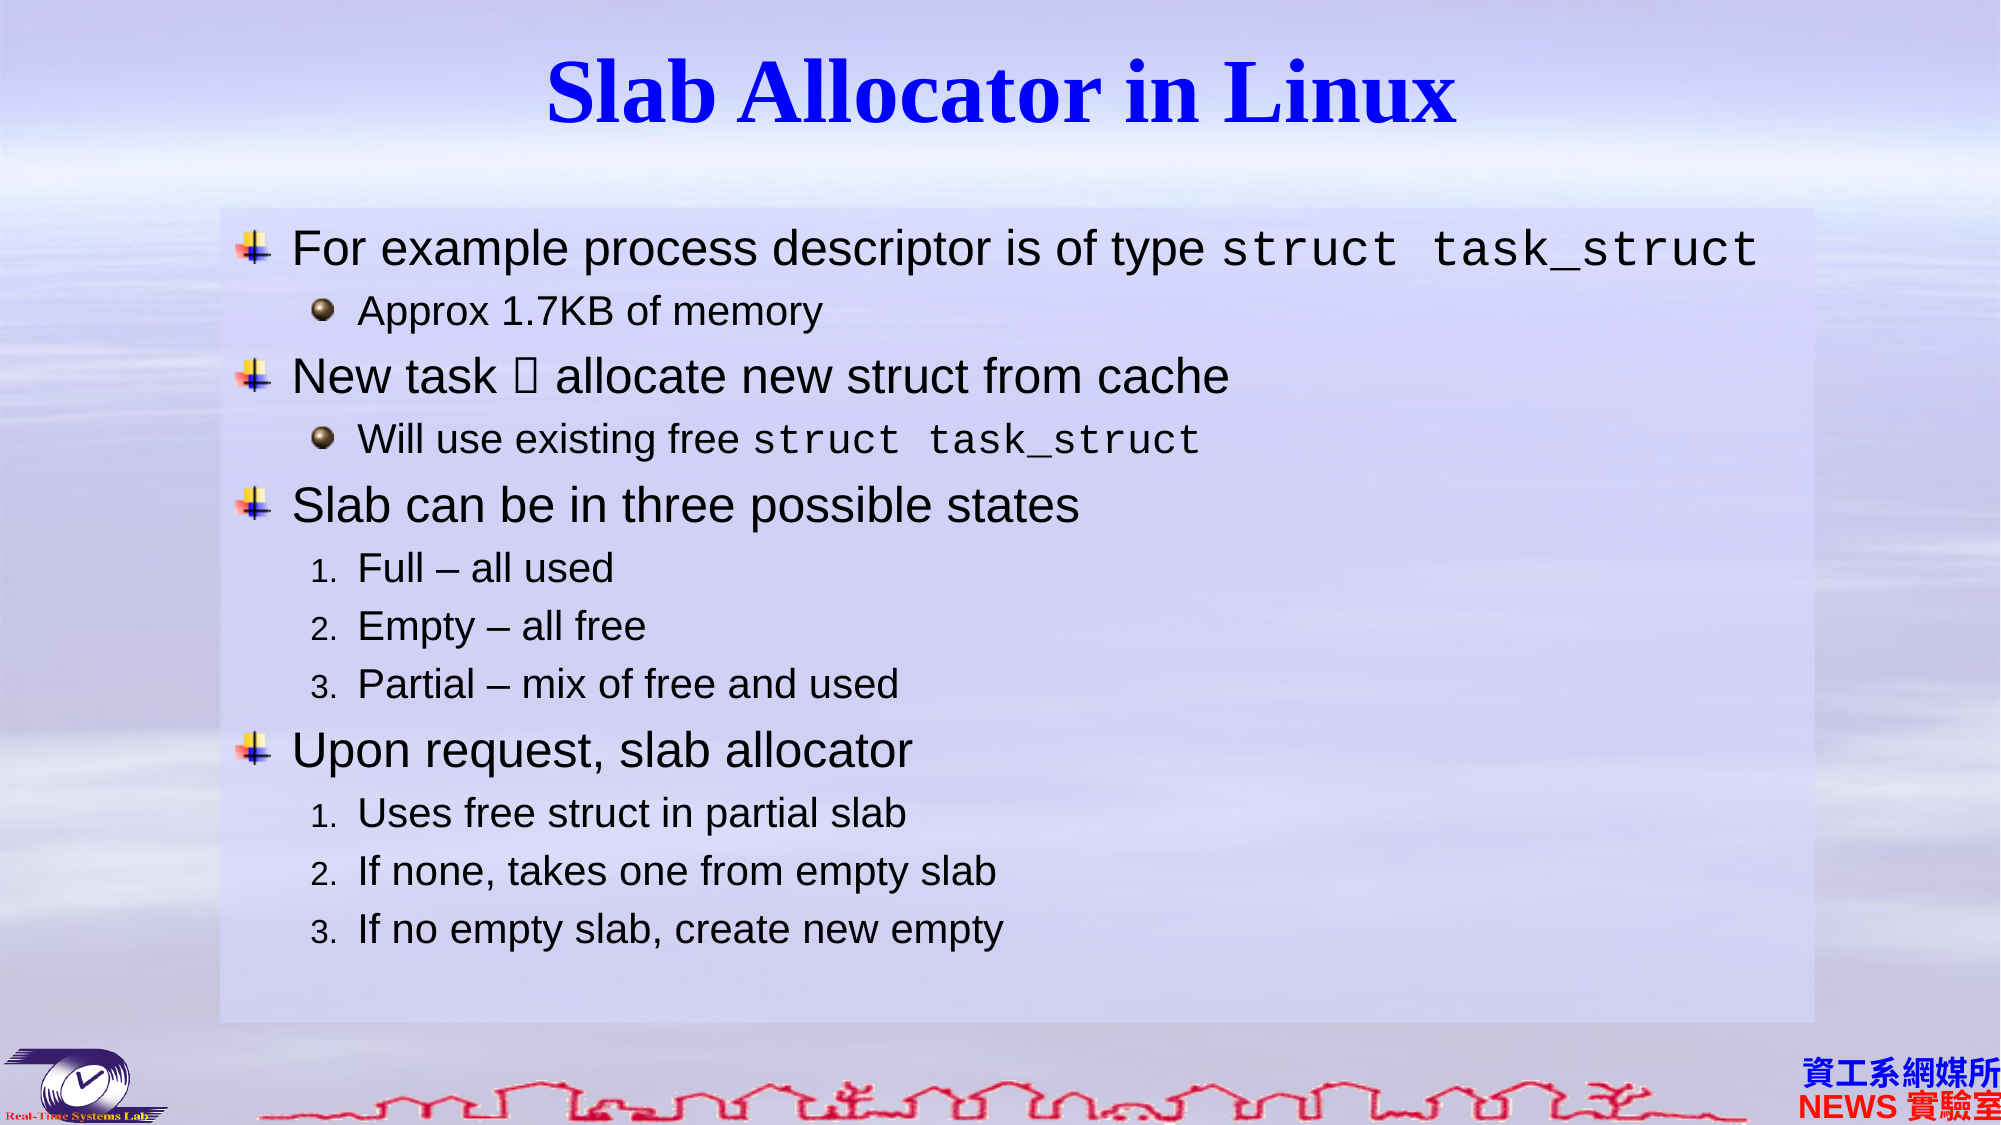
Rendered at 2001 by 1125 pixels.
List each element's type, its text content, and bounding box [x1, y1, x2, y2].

picture [0, 0, 2001, 1125]
title Slab Allocator in Linux [378, 38, 1626, 134]
list For example process descriptor is of type struct task_struct Approx 1.7KB of memory New task  allocate new struct from cache Will use existing free struct task_struct Slab can be in three possible states Full – all used Empty – all free Partial – mix of free and used Upon request, slab allocator Uses free struct in partial slab If none, takes one from empty slab If no empty slab, create new empty [220, 208, 1816, 1024]
